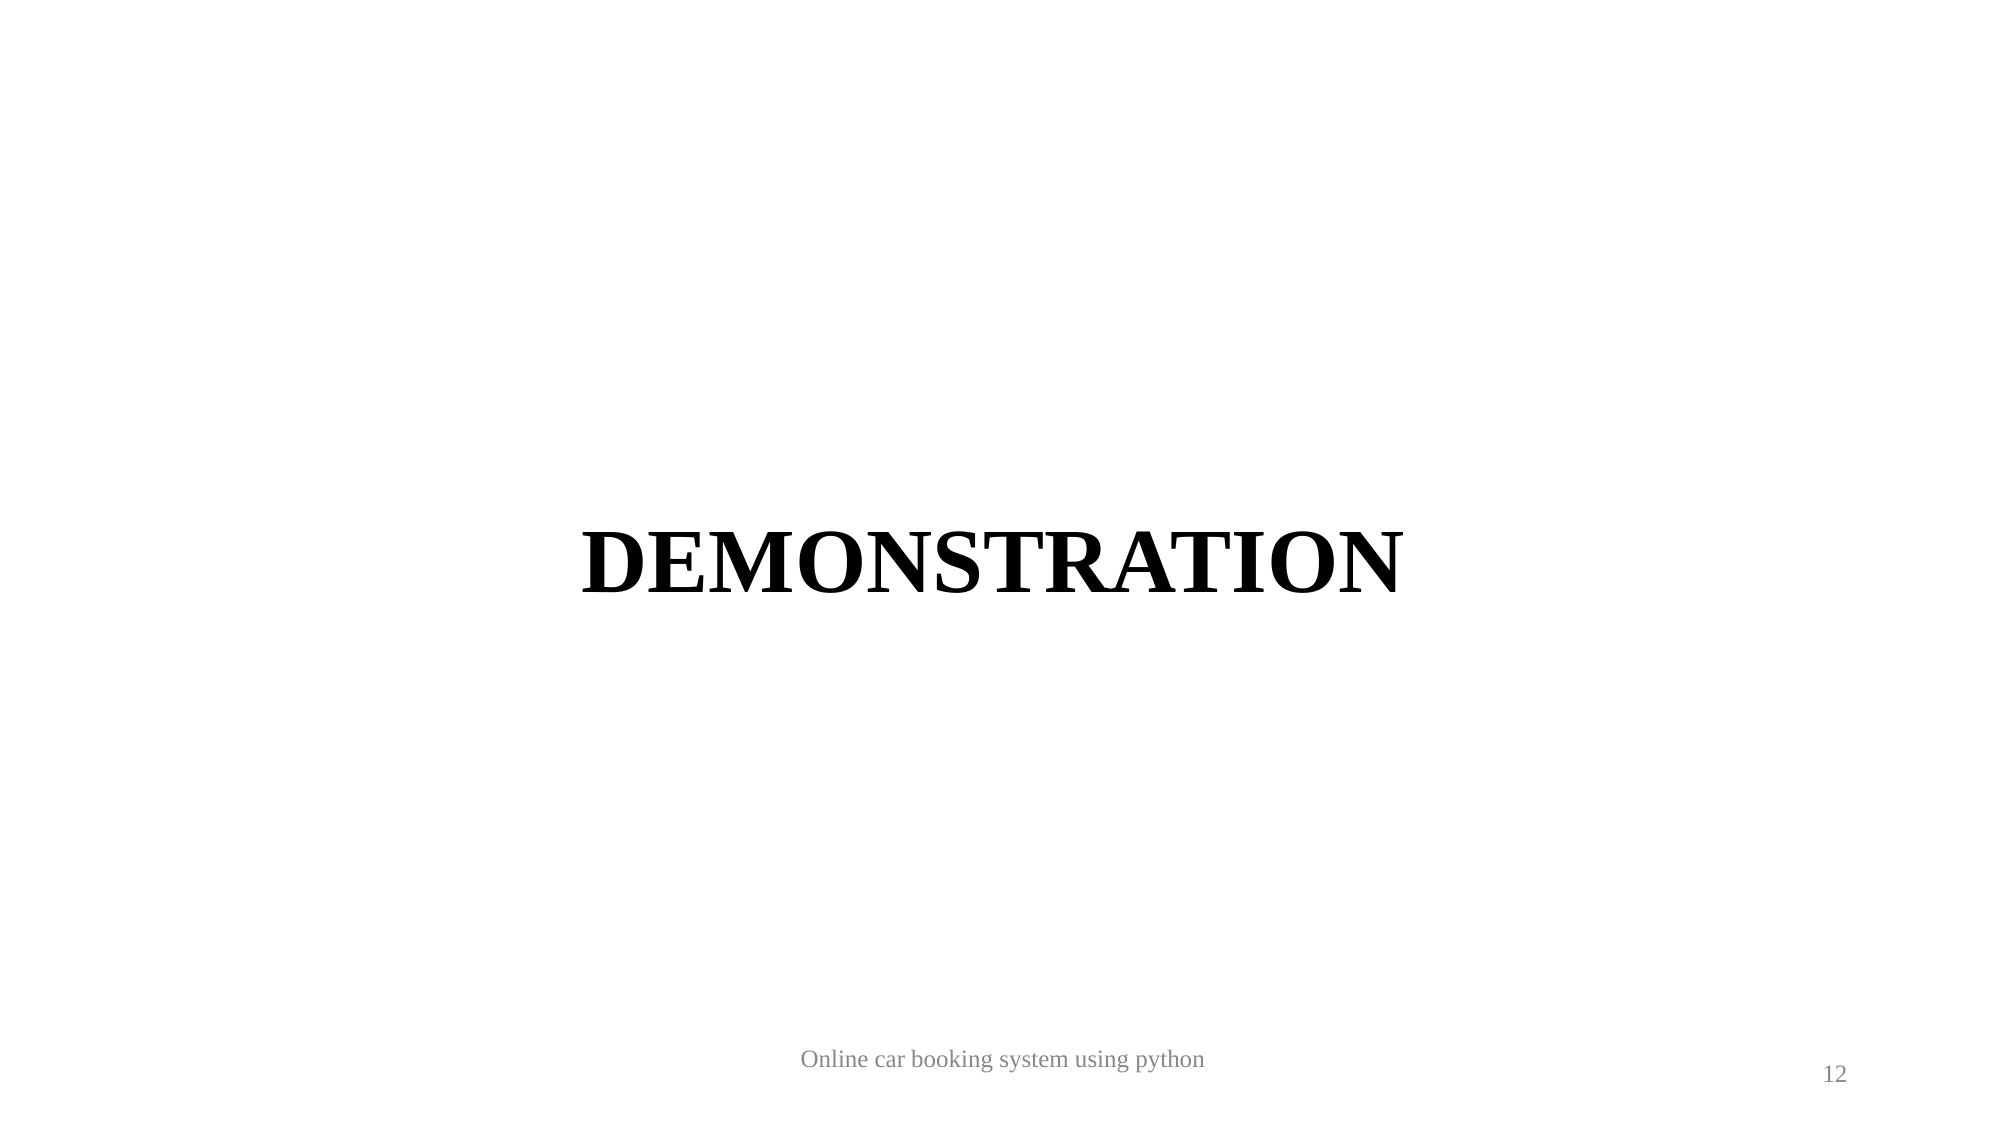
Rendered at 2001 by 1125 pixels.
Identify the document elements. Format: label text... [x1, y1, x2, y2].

title DEMONSTRATION [566, 453, 1434, 672]
footer Online car booking system using python [662, 1042, 1338, 1103]
slide_number 12 [1412, 1042, 1863, 1103]
